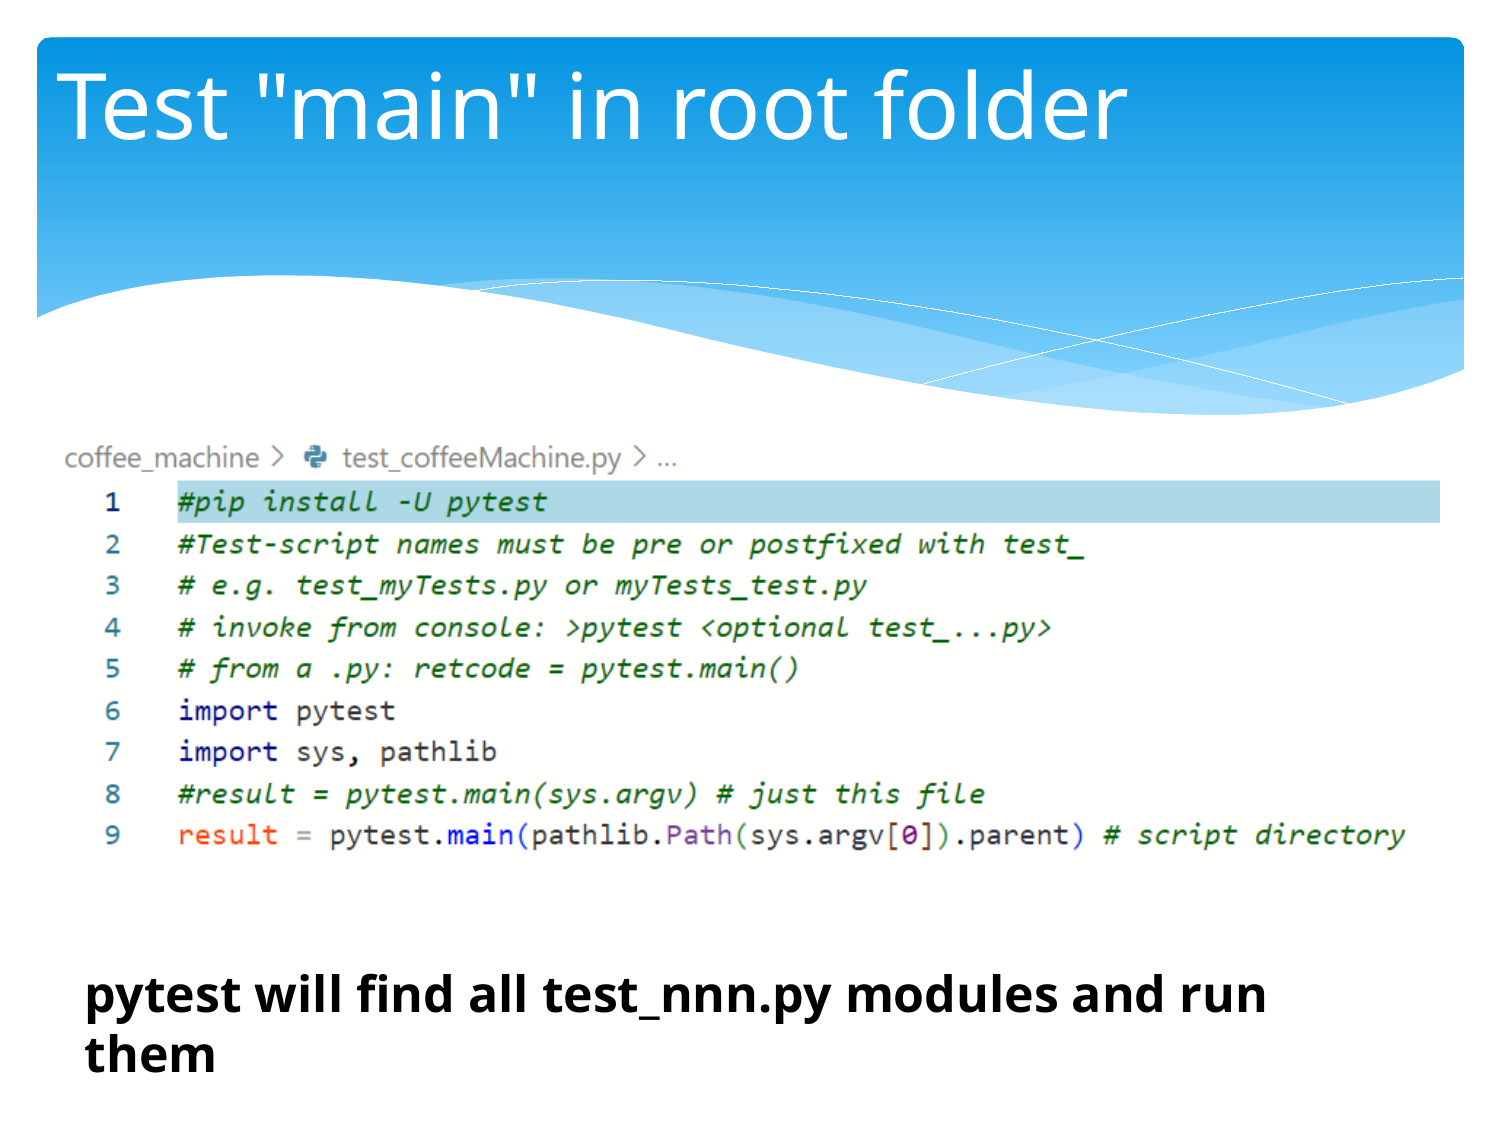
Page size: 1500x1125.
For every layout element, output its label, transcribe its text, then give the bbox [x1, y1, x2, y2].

text_box pytest will find all test_nnn.py modules and run them [70, 955, 1421, 1090]
title Test "main" in root folder [41, 40, 1459, 260]
picture [40, 434, 1441, 919]
